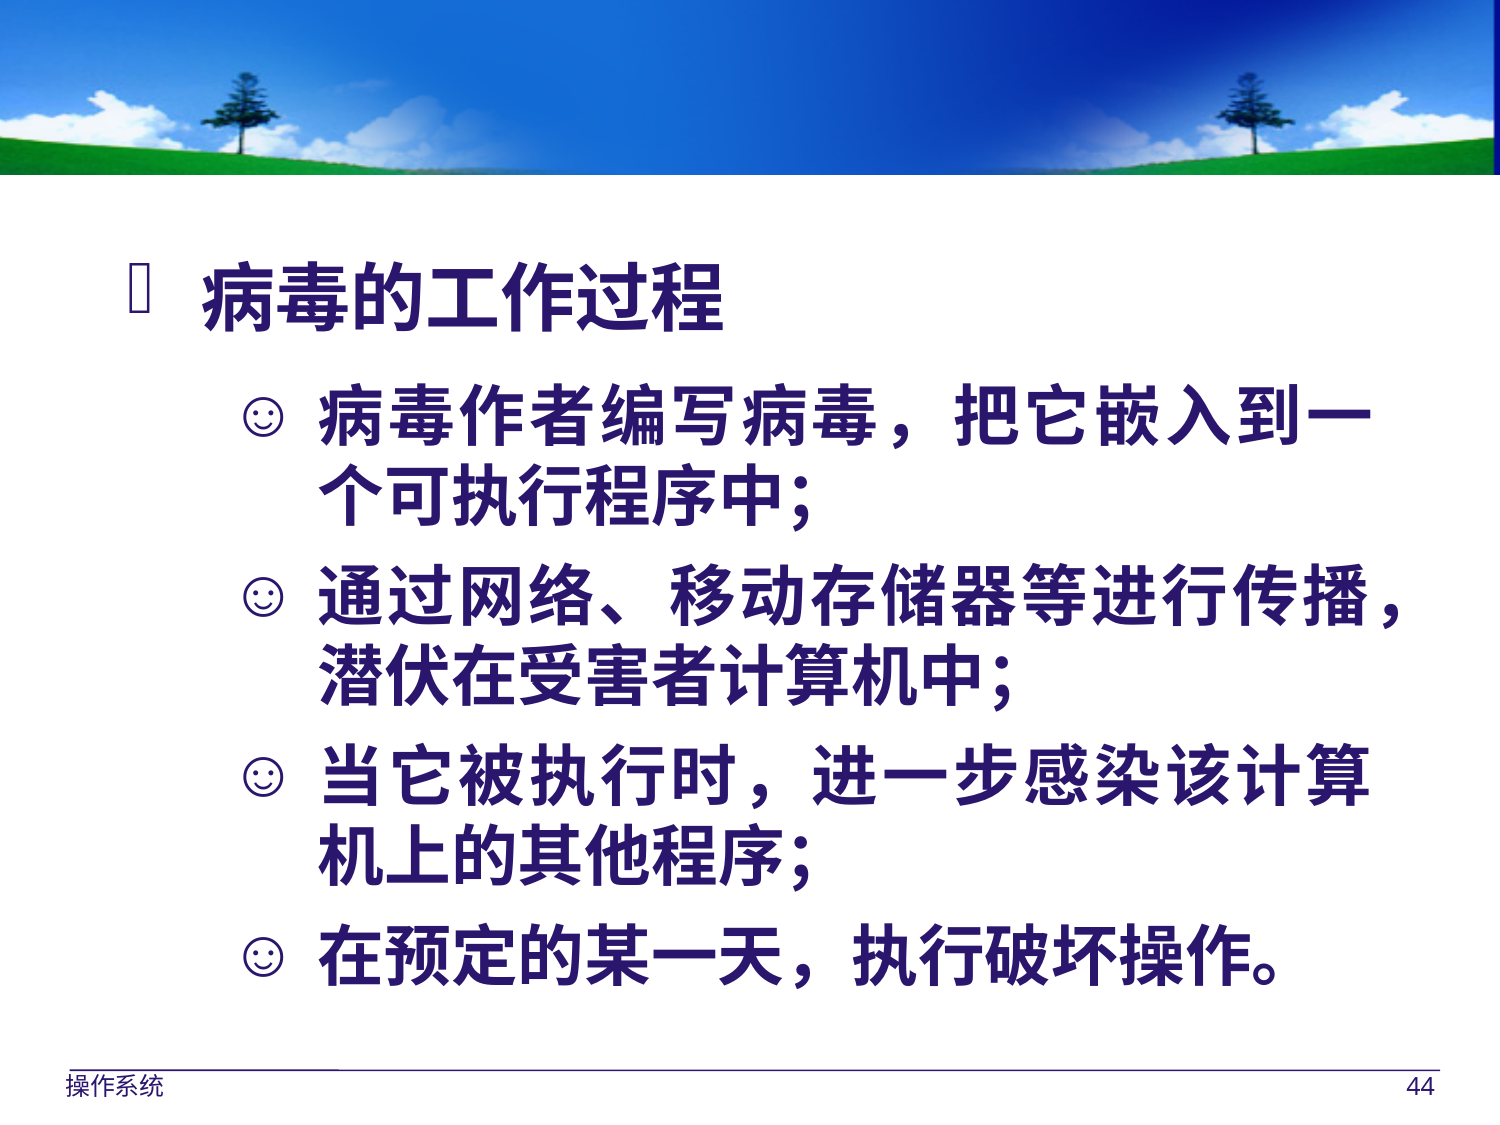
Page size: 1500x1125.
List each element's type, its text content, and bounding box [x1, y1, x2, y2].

text_box 病毒的工作过程 病毒作者编写病毒，把它嵌入到一个可执行程序中； 通过网络、移动存储器等进行传播，潜伏在受害者计算机中； 当它被执行时，进一步感染该计算机上的其他程序； 在预定的某一天，执行破坏操作。 [112, 243, 1388, 1002]
footer 44 [974, 1062, 1451, 1116]
slide_number 操作系统 [49, 1062, 401, 1116]
picture [0, 0, 1500, 175]
